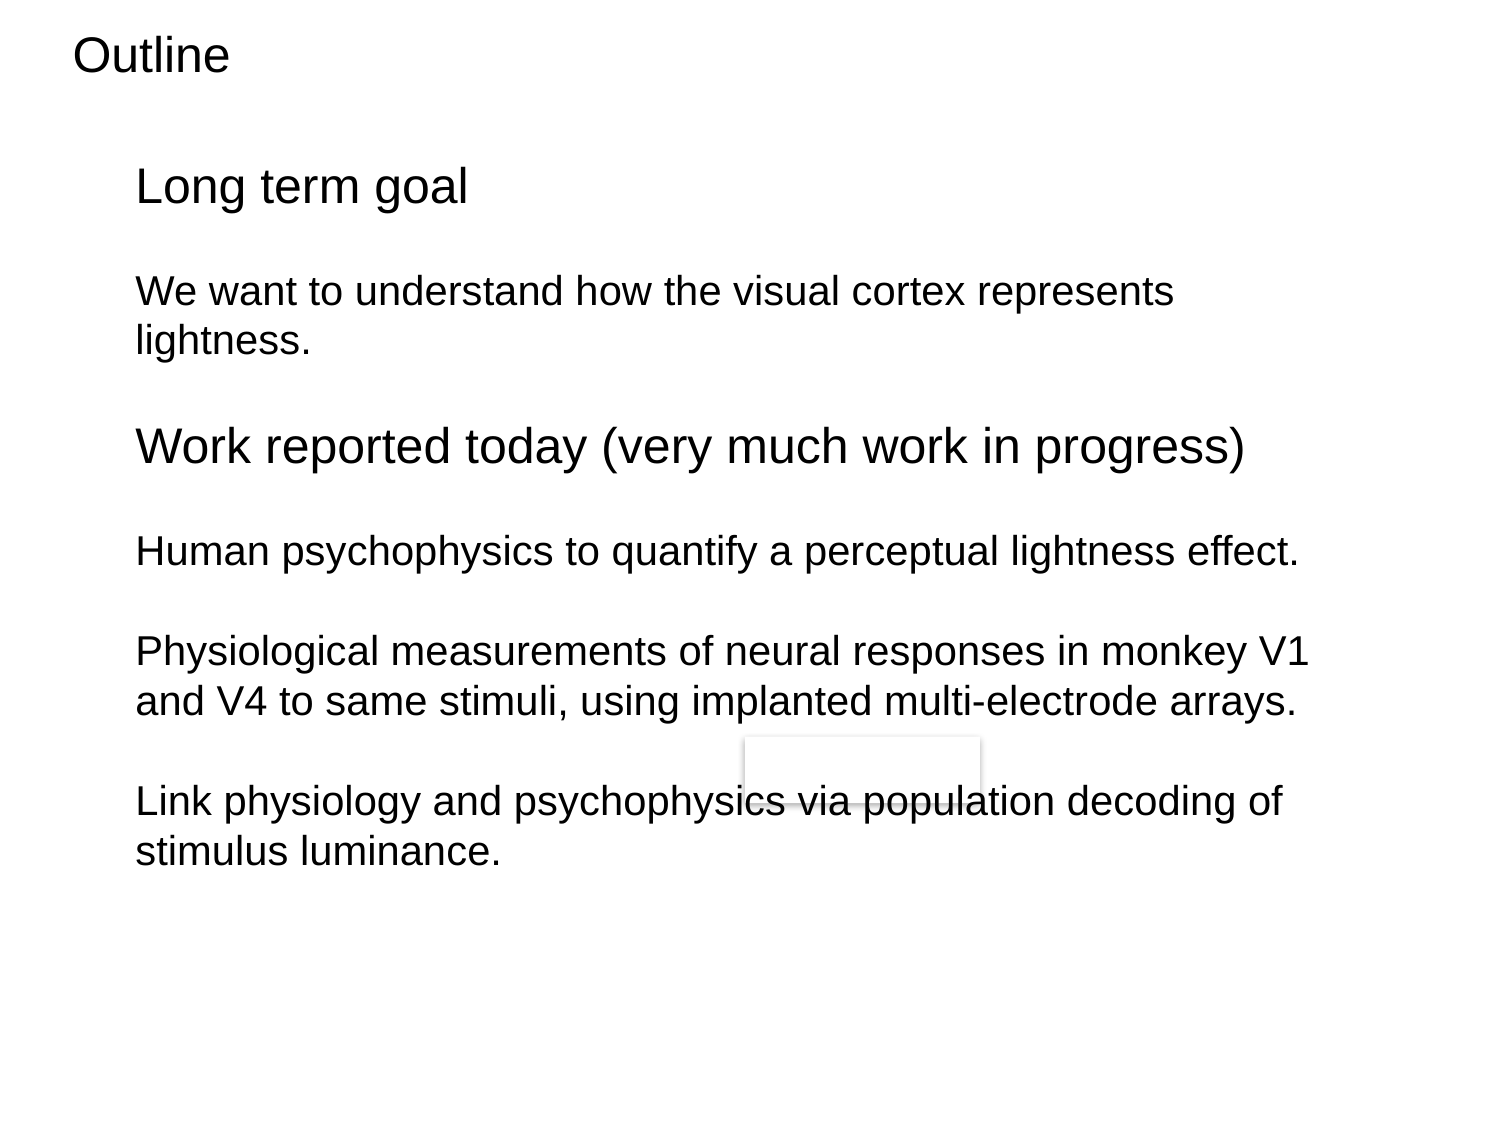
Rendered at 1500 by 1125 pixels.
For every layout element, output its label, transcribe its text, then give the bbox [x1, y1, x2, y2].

text_box Long term goal We want to understand how the visual cortex represents lightness. Work reported today (very much work in progress) Human psychophysics to quantify a perceptual lightness effect. Physiological measurements of neural responses in monkey V1 and V4 to same stimuli, using implanted multi-electrode arrays. Link physiology and psychophysics via population decoding of stimulus luminance. [120, 170, 1363, 907]
title Outline [57, 24, 1500, 82]
